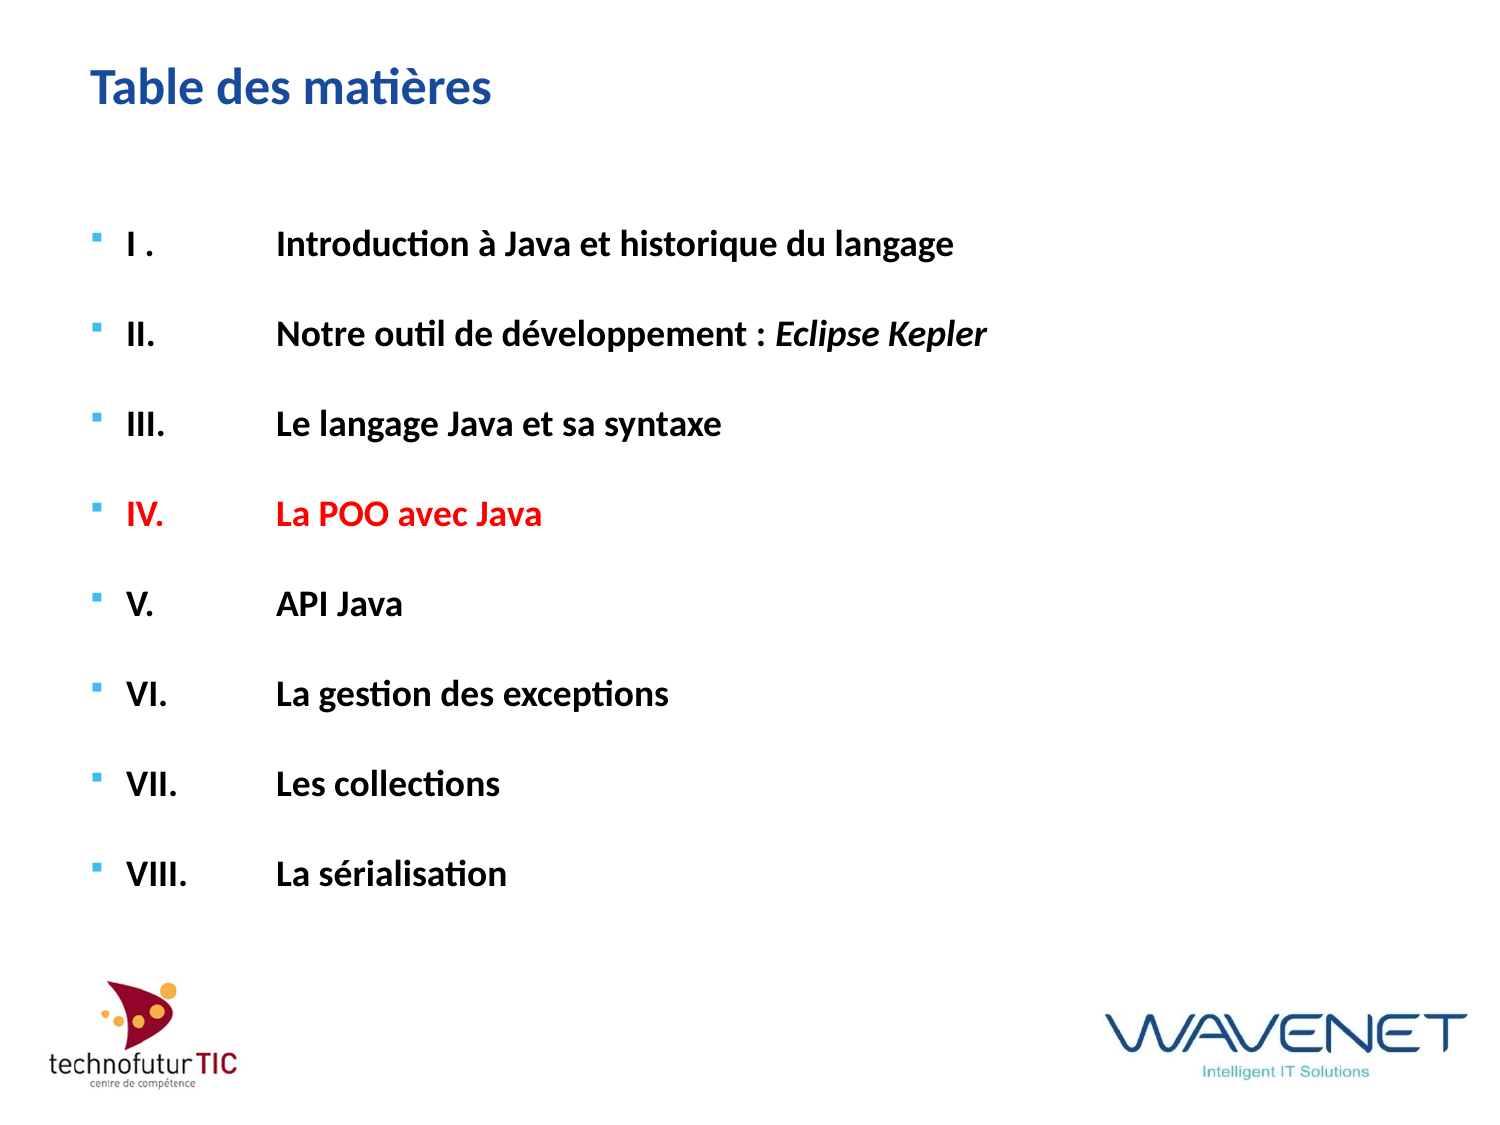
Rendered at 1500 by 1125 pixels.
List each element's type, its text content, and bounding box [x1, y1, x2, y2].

title Table des matières [74, 44, 1426, 171]
picture [41, 970, 245, 1094]
picture [1103, 1012, 1469, 1081]
list I . Introduction à Java et historique du langage II. Notre outil de développement : Eclipse Kepler III. Le langage Java et sa syntaxe IV. La POO avec Java V. API Java VI. La gestion des exceptions VII. Les collections VIII. La sérialisation [74, 171, 1426, 902]
